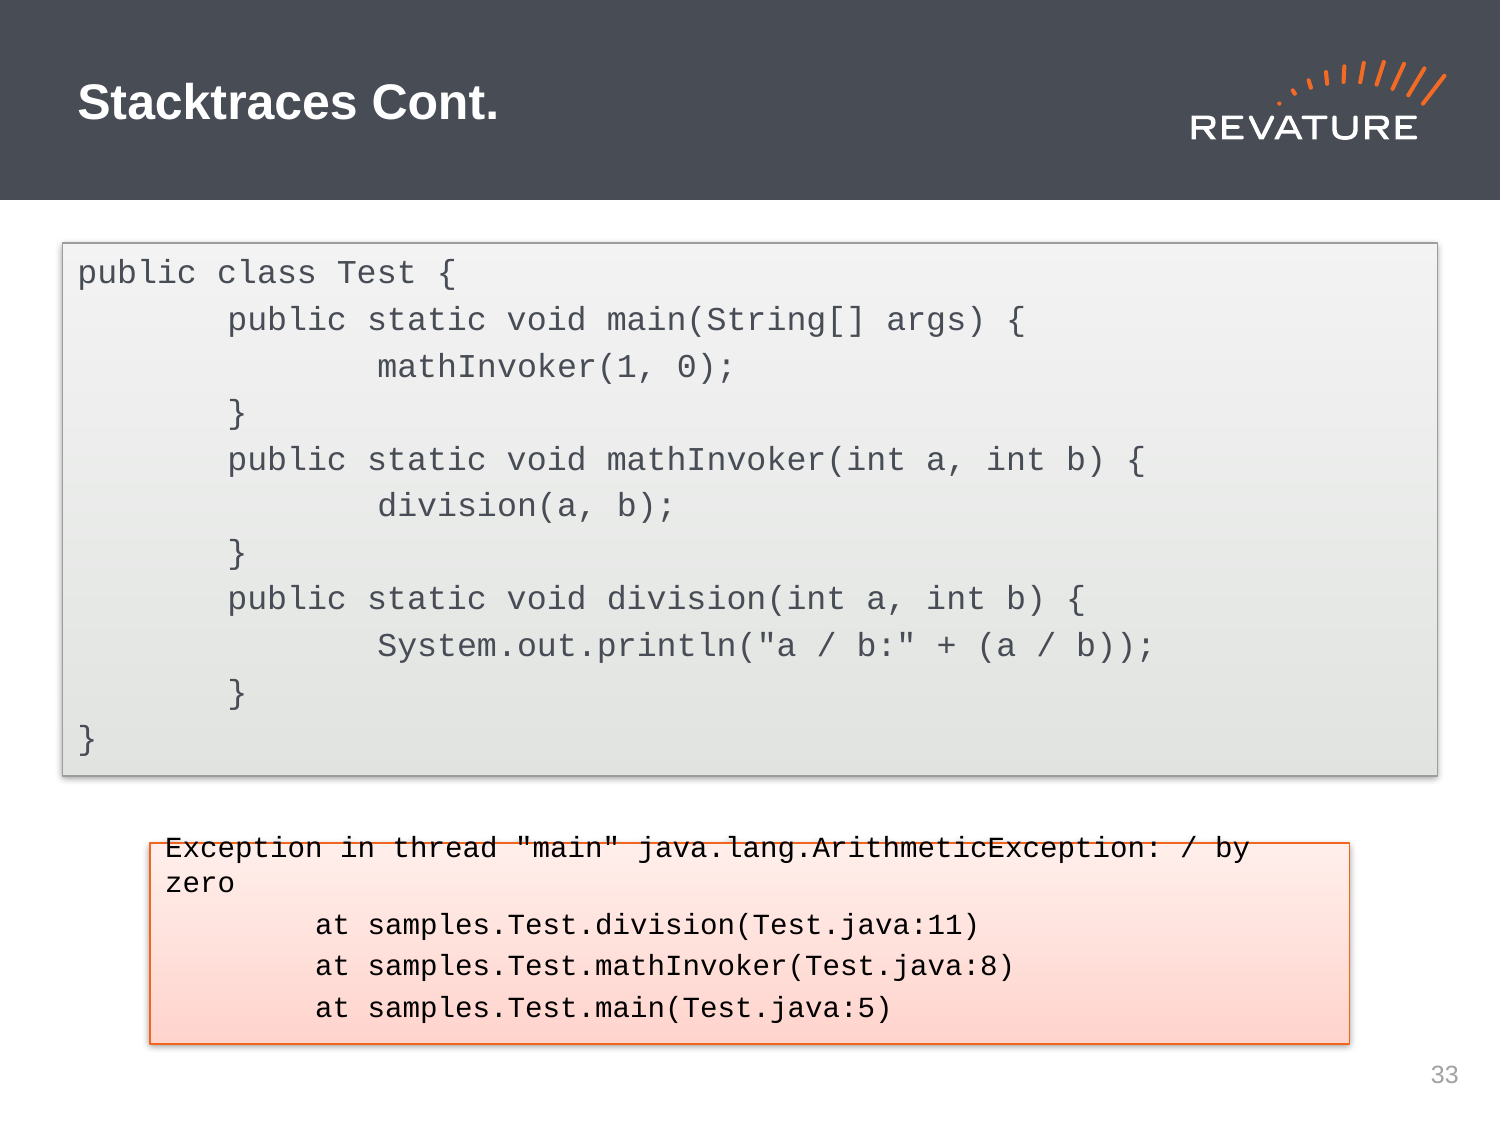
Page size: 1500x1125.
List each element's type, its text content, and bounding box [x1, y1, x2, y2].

list public class Test { public static void main(String[] args) { mathInvoker(1, 0); } public static void mathInvoker(int a, int b) { division(a, b); } public static void division(int a, int b) { System.out.println("a / b:" + (a / b)); } } [62, 242, 1438, 777]
text_box Exception in thread "main" java.lang.ArithmeticException: / by zero at samples.Test.division(Test.java:11) at samples.Test.mathInvoker(Test.java:8) at samples.Test.main(Test.java:5) [149, 842, 1350, 1045]
slide_number 32 [1332, 1043, 1474, 1104]
title Stacktraces Cont. [62, 0, 1084, 200]
